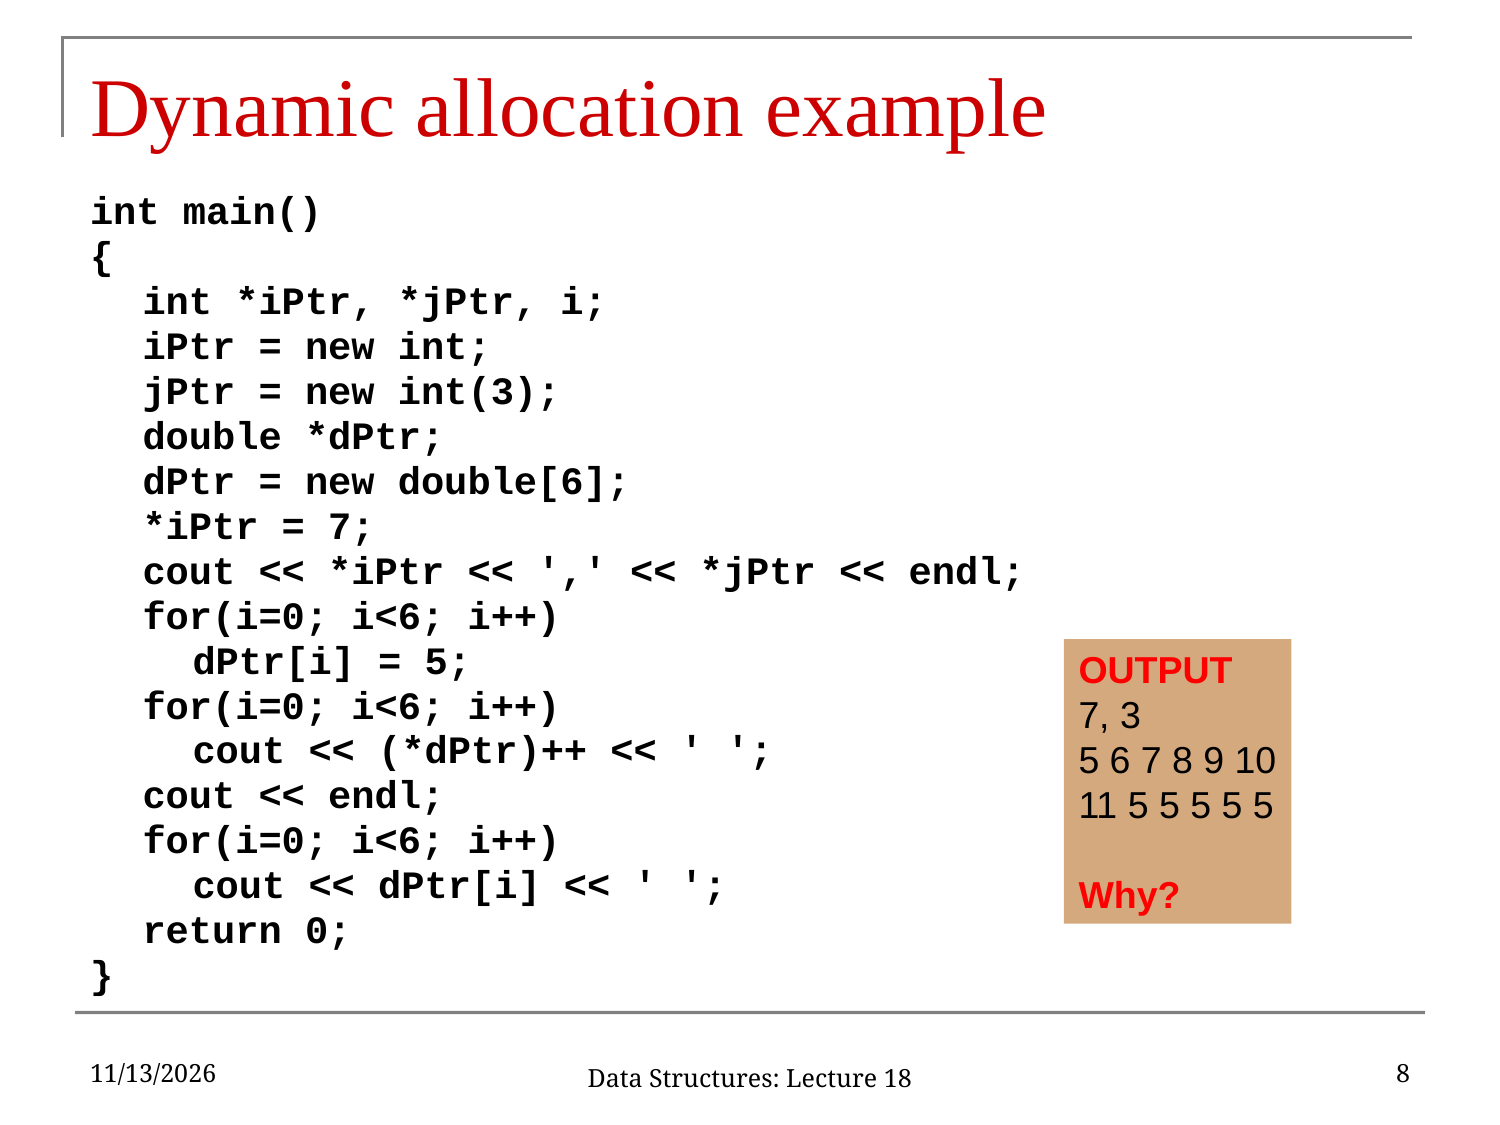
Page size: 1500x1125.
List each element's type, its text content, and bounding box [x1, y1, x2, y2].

text_box OUTPUT 7, 3 5 6 7 8 9 10 11 5 5 5 5 5 Why? [1063, 639, 1292, 924]
footer Data Structures: Lecture 18 [512, 1024, 988, 1101]
slide_number 8 [1074, 1023, 1426, 1100]
list int main() { int *iPtr, *jPtr, i; iPtr = new int; jPtr = new int(3); double *dPtr; dPtr = new double[6]; *iPtr = 7; cout << *iPtr << ',' << *jPtr << endl; for(i=0; i<6; i++) dPtr[i] = 5; for(i=0; i<6; i++) cout << (*dPtr)++ << ' '; cout << endl; for(i=0; i<6; i++) cout << dPtr[i] << ' '; return 0; } [75, 187, 1425, 1006]
title Dynamic allocation example [75, 45, 1425, 163]
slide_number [74, 1023, 426, 1100]
